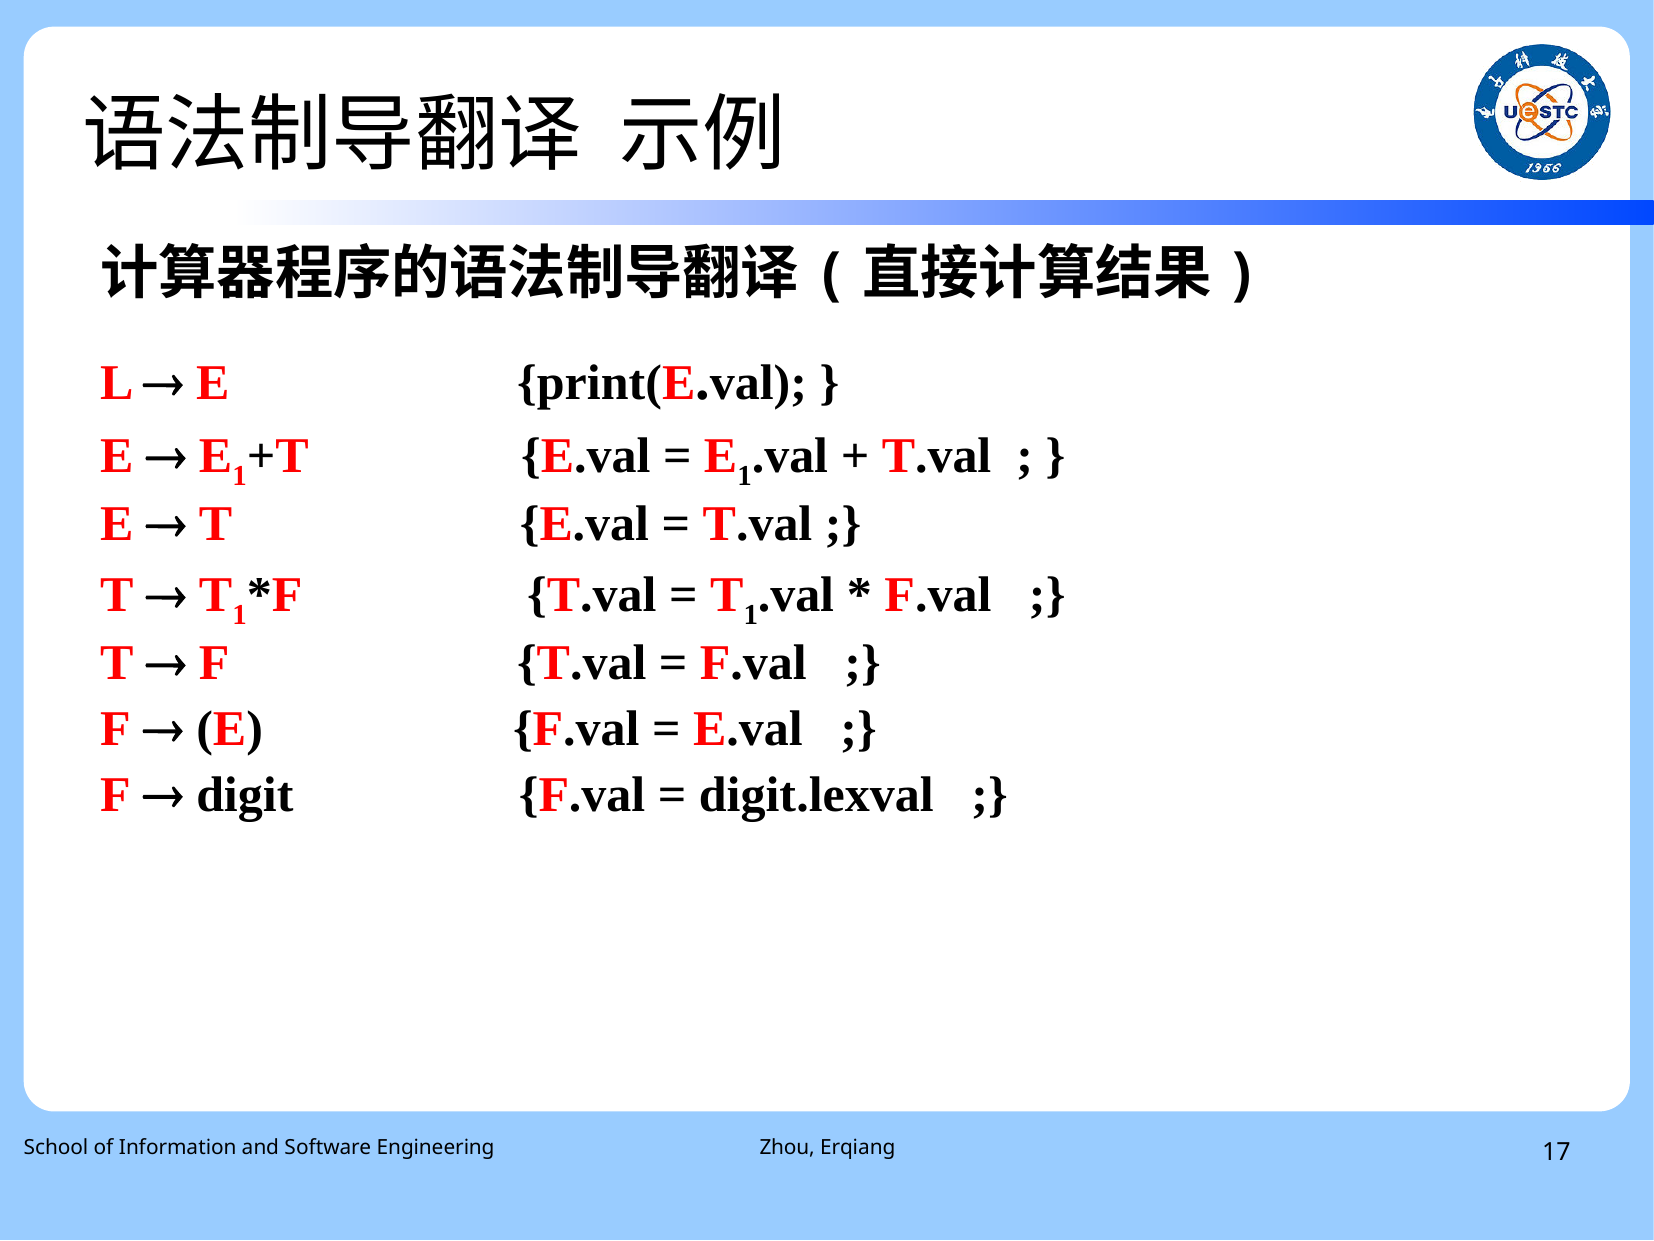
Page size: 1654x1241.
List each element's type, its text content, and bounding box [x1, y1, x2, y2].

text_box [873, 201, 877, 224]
text_box School of Information and Software Engineering [23, 1129, 532, 1215]
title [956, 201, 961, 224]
text_box )# [790, 201, 794, 224]
text_box Zhou, Erqiang [565, 1129, 1090, 1215]
text_box 计算器程序的语法制导翻译(直接计算结果) L  E {print(E.val); } E  E1+T {E.val = E1.val + T.val ; } E  T {E.val = T.val ;} T  T1*F {T.val = T1.val * F.val ;} T  F {T.val = F.val ;} F  (E) {F.val = E.val ;} F  digit {F.val = digit.lexval ;} [82, 236, 1571, 1063]
text_box [1185, 1129, 1571, 1215]
picture [1464, 35, 1619, 189]
title 语法制导翻译 示例 [82, 49, 1370, 201]
